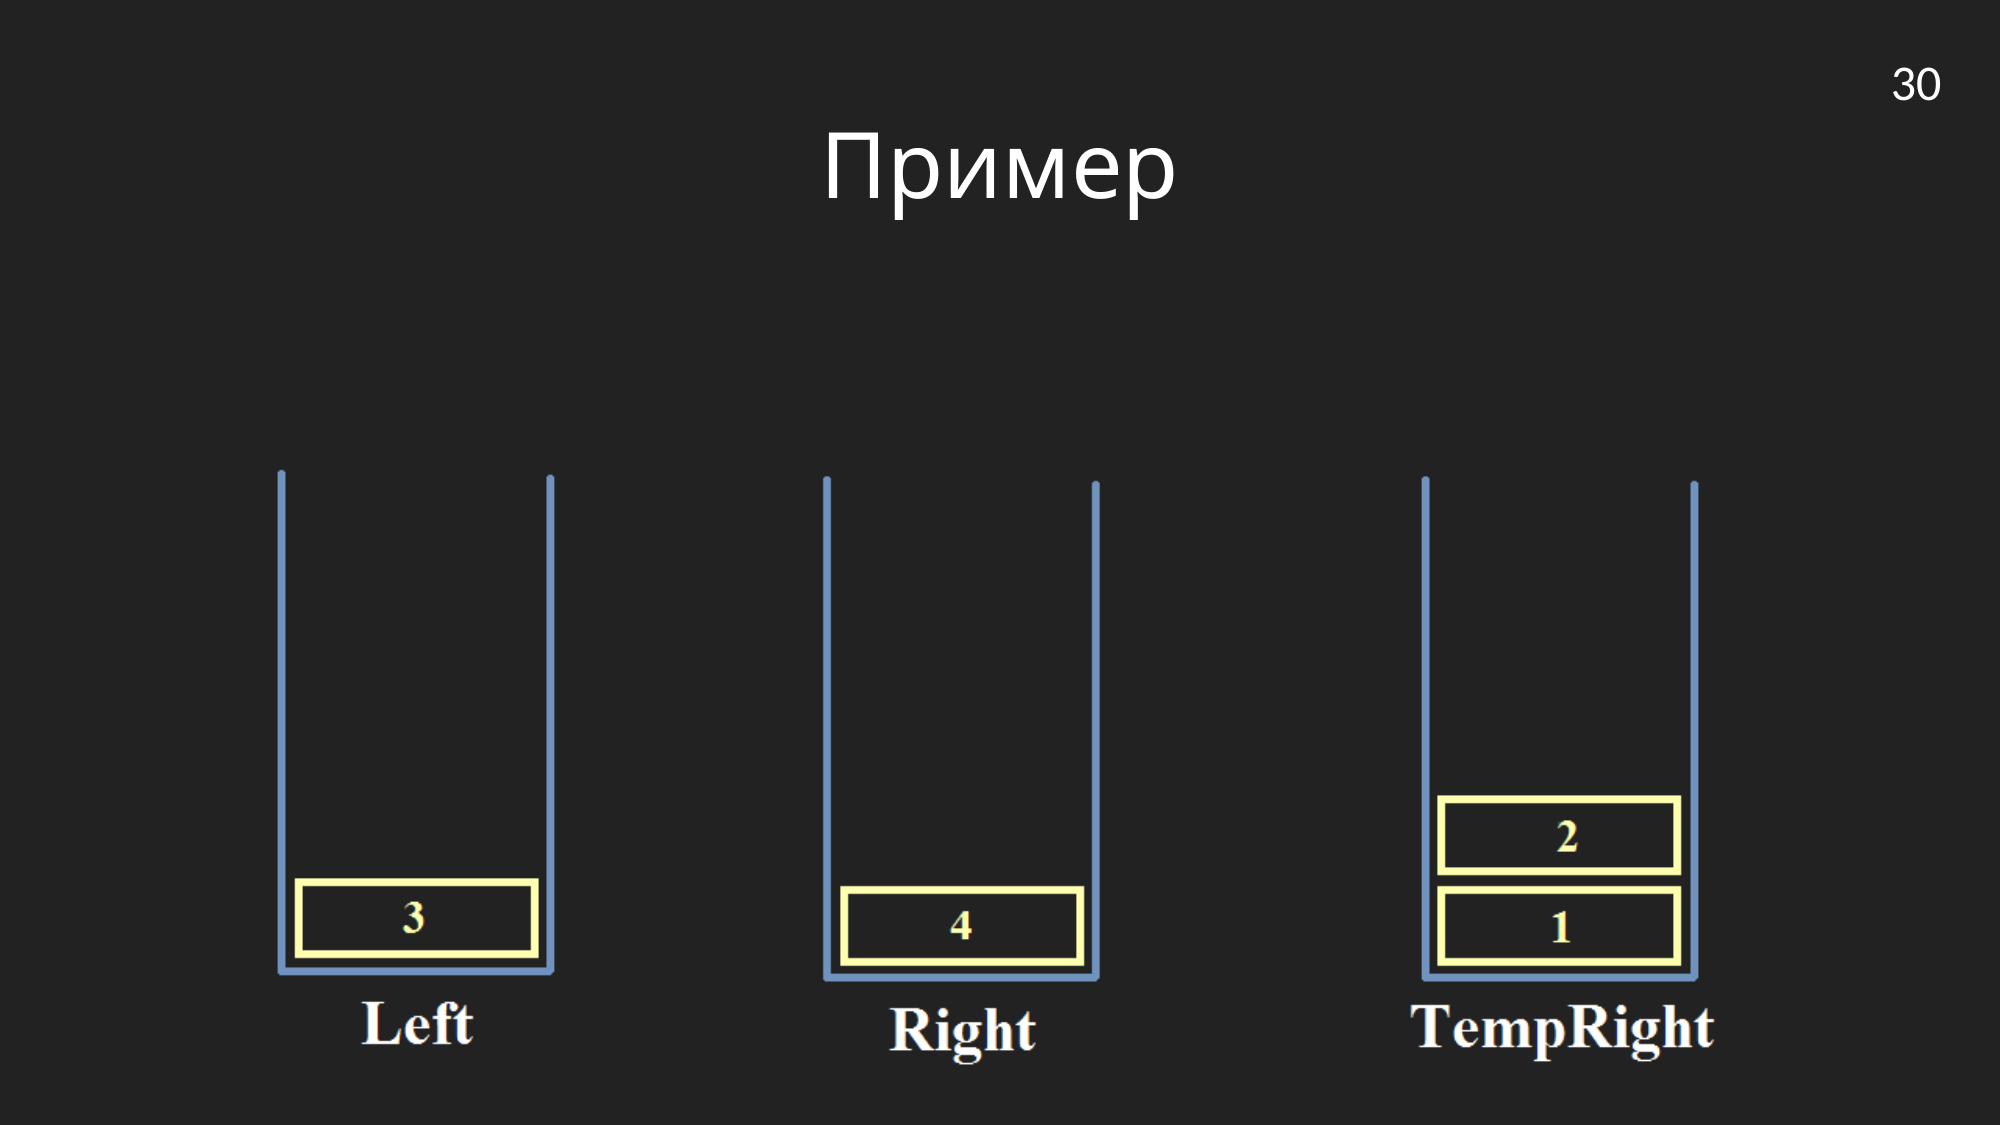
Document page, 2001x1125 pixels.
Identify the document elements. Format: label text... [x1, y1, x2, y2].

picture [267, 450, 1733, 1085]
title Пример [137, 59, 1863, 278]
text_box 30 [1876, 43, 1957, 118]
